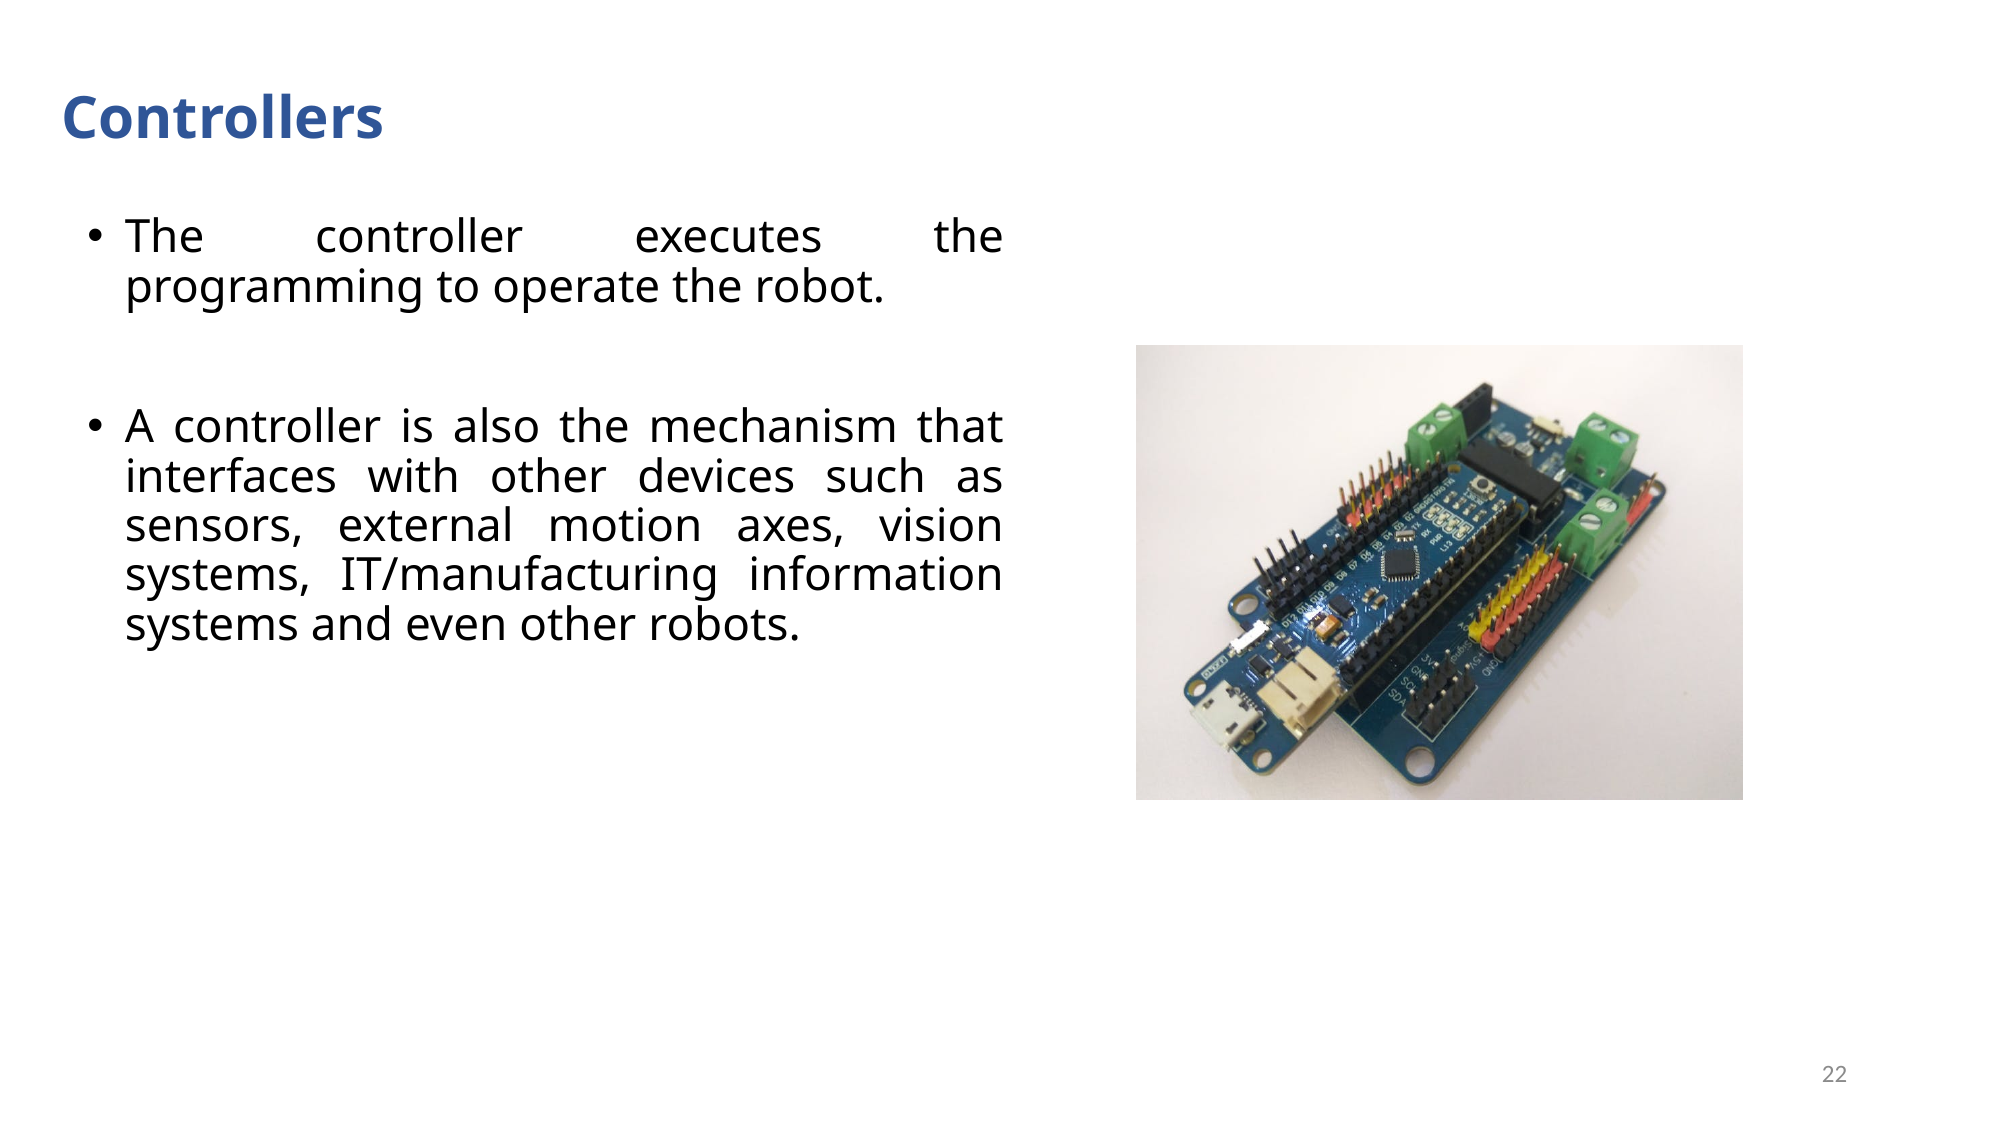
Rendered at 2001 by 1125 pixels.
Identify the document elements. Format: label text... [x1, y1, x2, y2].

title Controllers [46, 51, 1772, 188]
slide_number 22 [1412, 1042, 1863, 1103]
list The controller executes the programming to operate the robot. A controller is also the mechanism that interfaces with other devices such as sensors, external motion axes, vision systems, IT/manufacturing information systems and even other robots. [72, 205, 1020, 940]
picture [1136, 345, 1743, 800]
